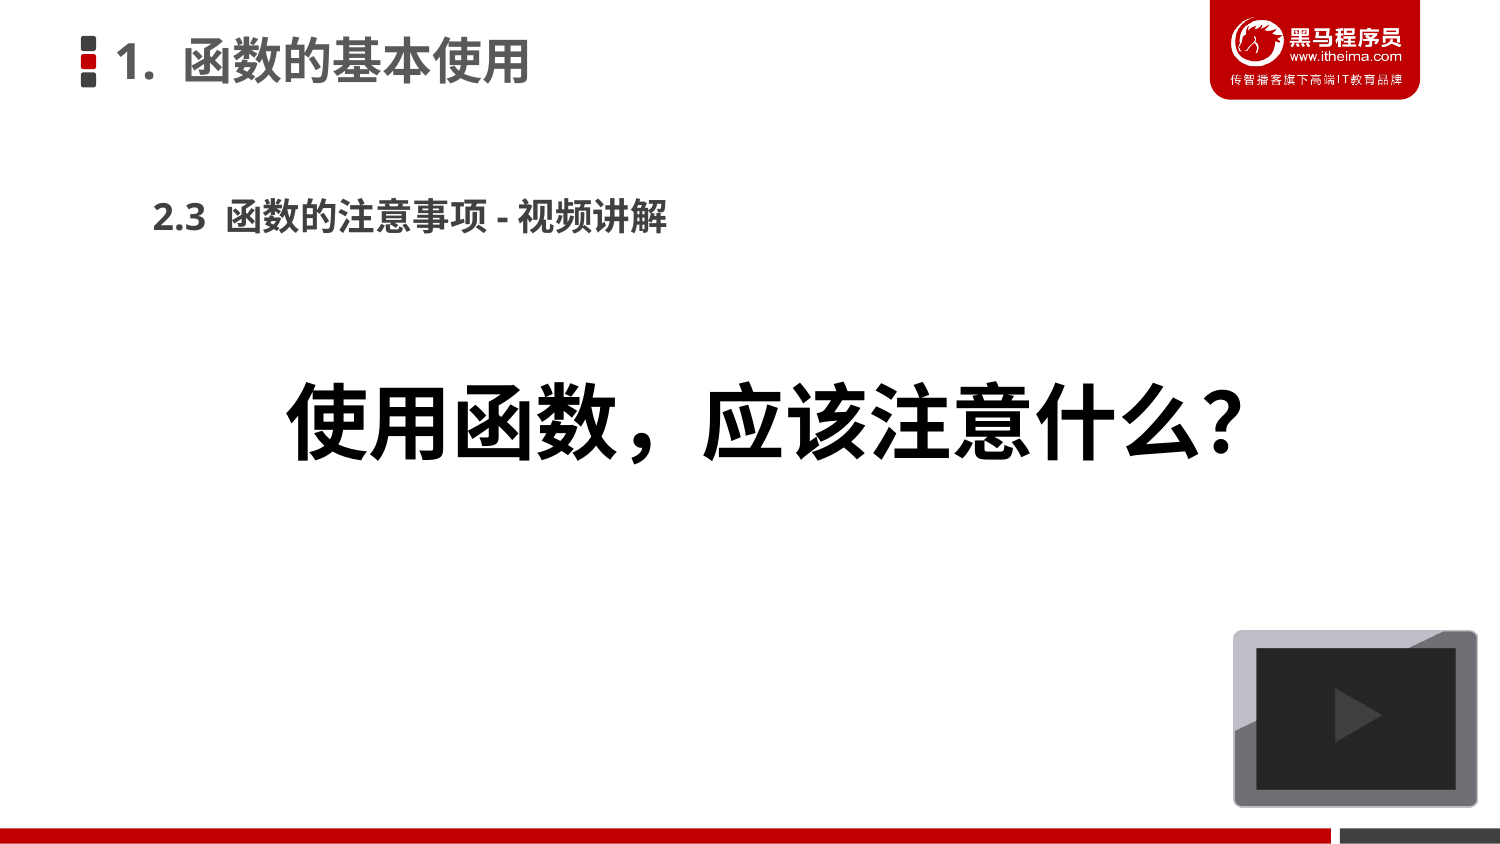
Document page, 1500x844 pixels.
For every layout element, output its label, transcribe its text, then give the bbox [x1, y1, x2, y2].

picture [1212, 8, 1421, 94]
text_box 使用函数，应该注意什么？ [230, 362, 1341, 478]
text_box 1. 函数的基本使用 [103, 0, 987, 130]
text_box 2.3 函数的注意事项-视频讲解 [138, 185, 715, 246]
picture [1232, 630, 1478, 809]
